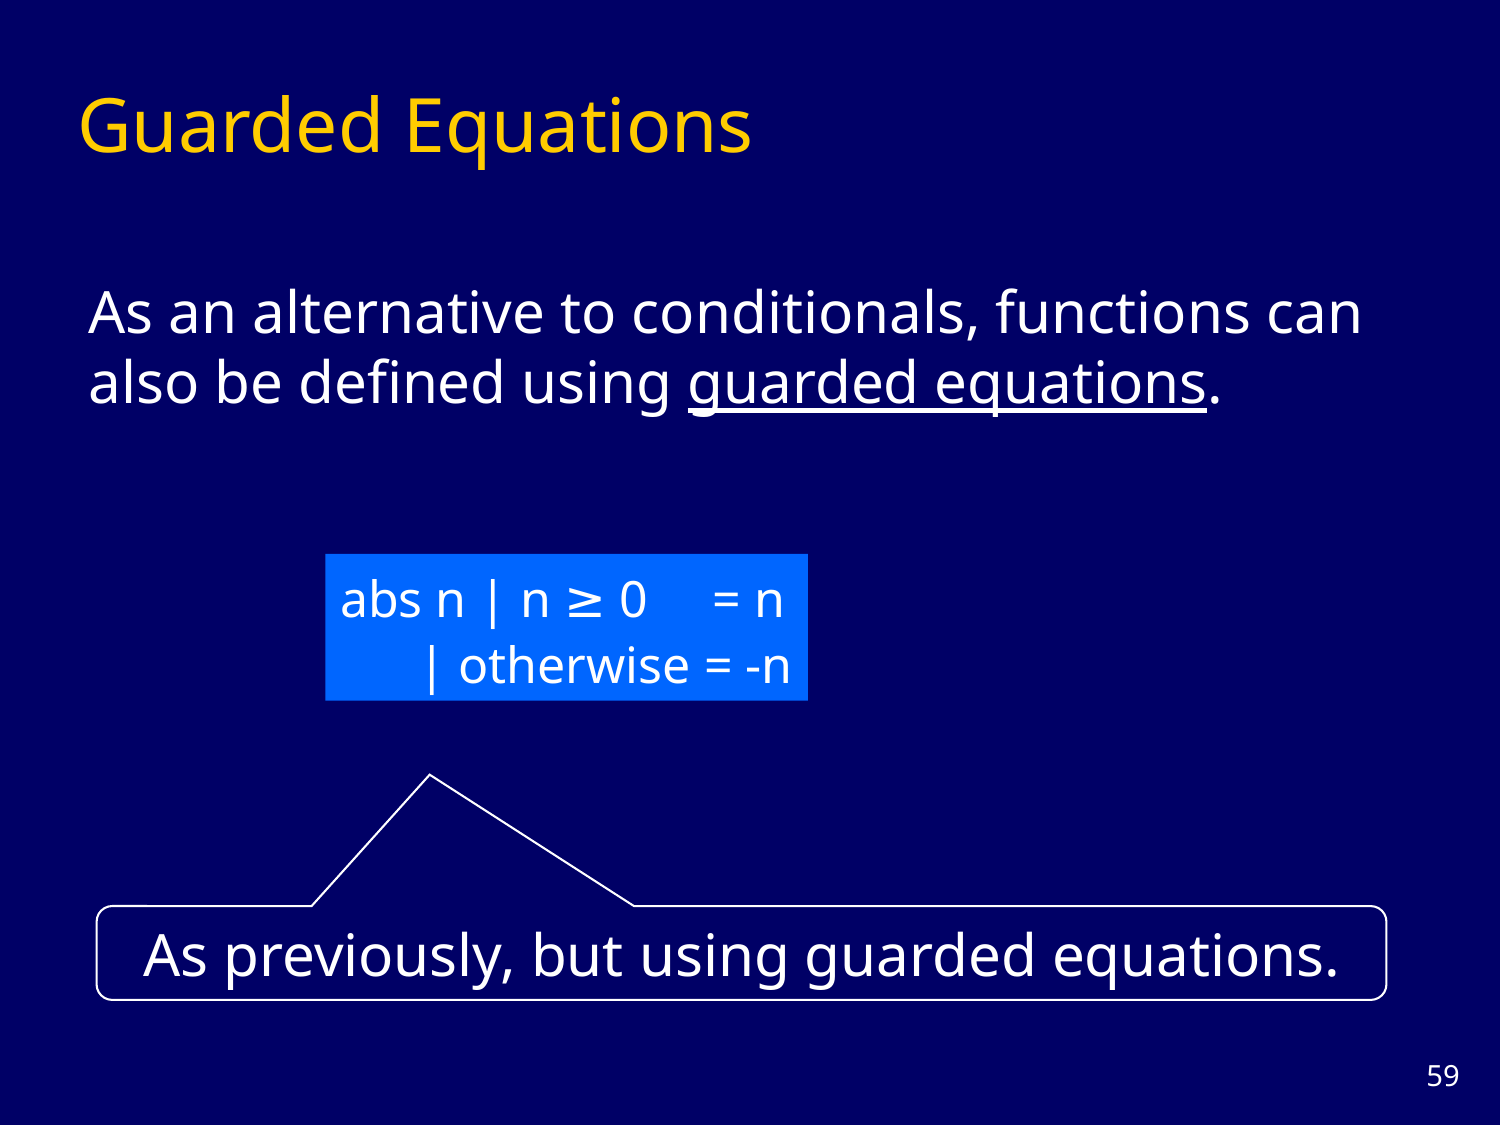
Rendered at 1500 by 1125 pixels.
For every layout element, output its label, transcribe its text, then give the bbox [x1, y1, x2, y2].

text_box As previously, but using guarded equations. [96, 774, 1387, 1000]
title Guarded Equations [62, 62, 1338, 175]
slide_number 58 [1374, 1050, 1475, 1100]
text_box abs n | n ≥ 0 = n | otherwise = -n [325, 553, 808, 701]
text_box As an alternative to conditionals, functions can also be defined using guarded equations. [73, 268, 1430, 423]
